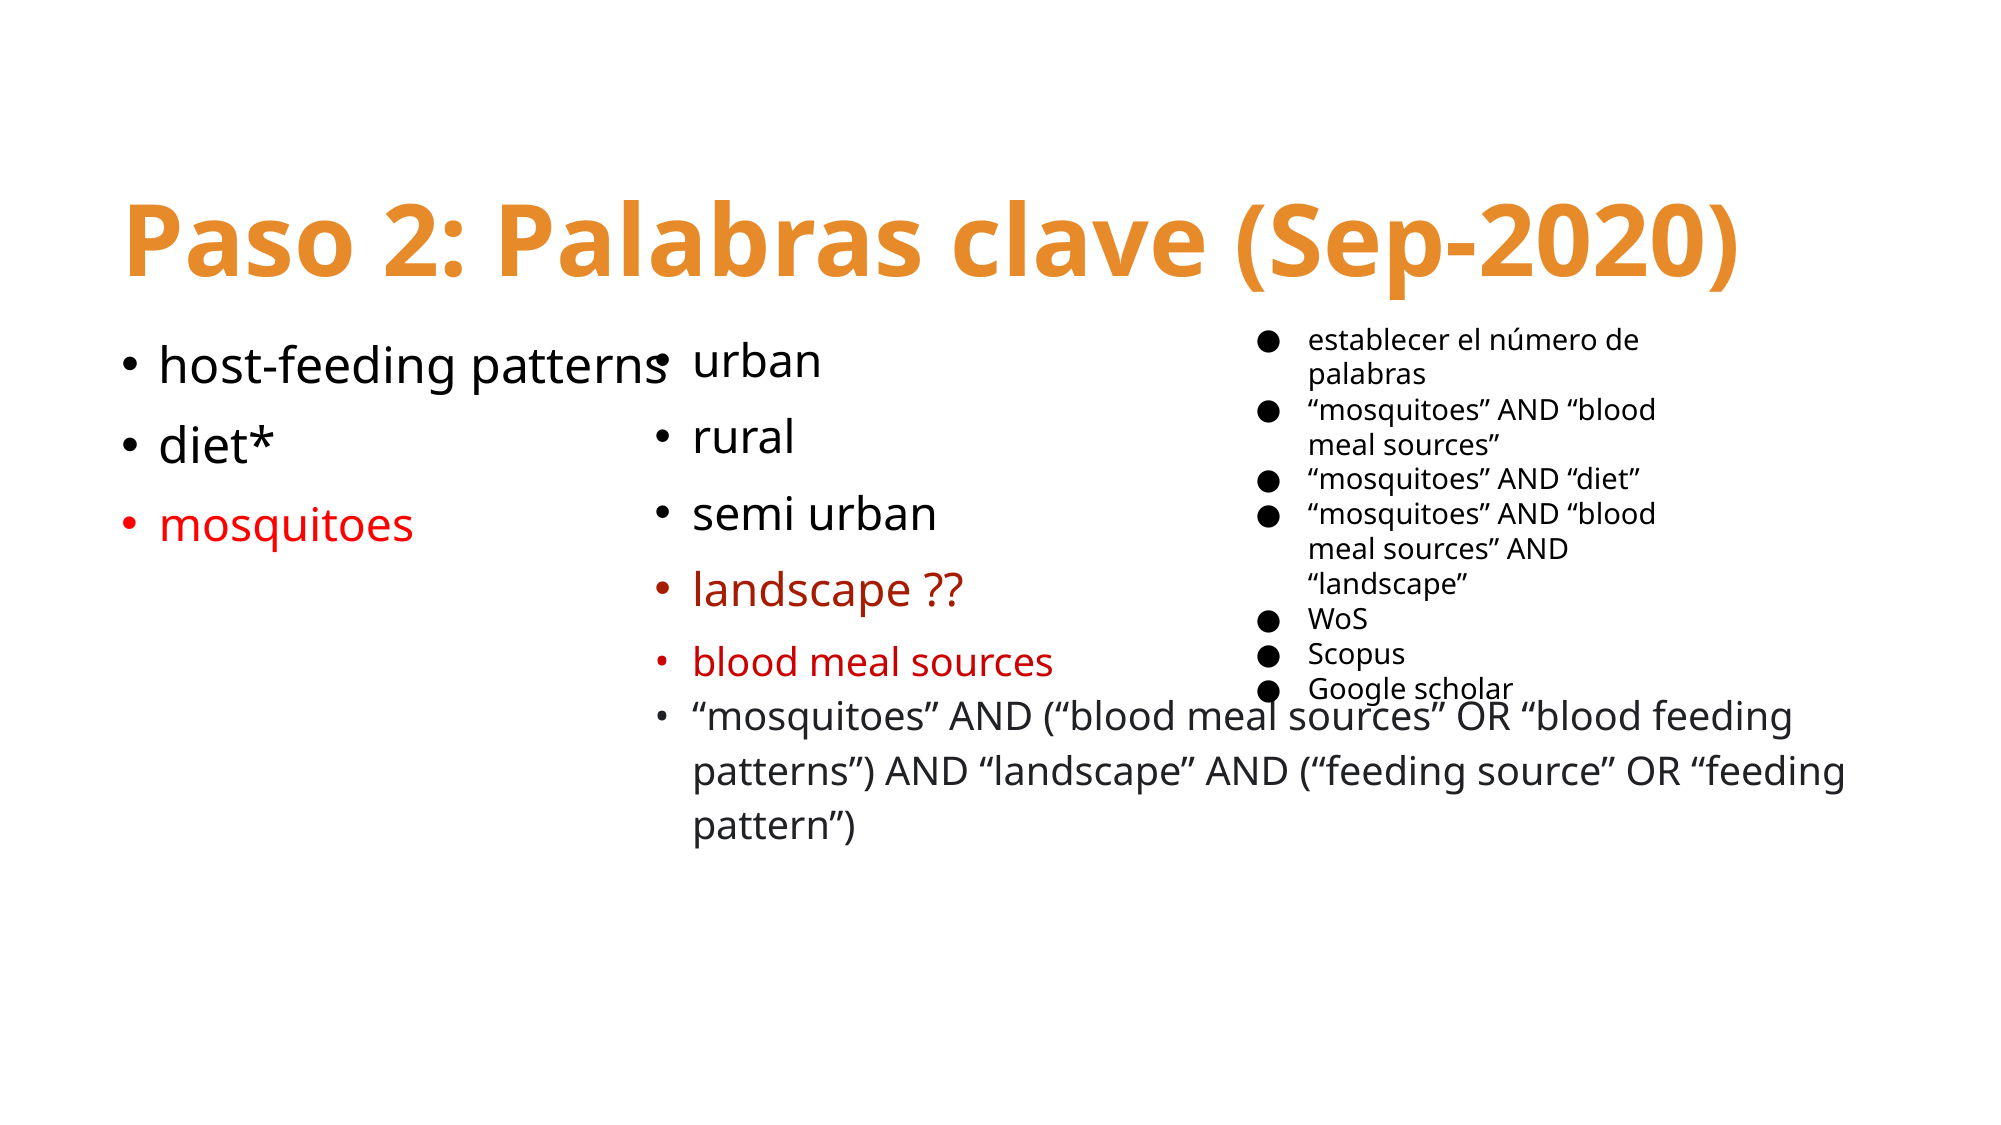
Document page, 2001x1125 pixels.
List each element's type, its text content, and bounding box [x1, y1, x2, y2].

title Paso 2: Palabras clave (Sep-2020) [106, 59, 1838, 306]
text_box establecer el número de palabras “mosquitoes” AND “blood meal sources” “mosquitoes” AND “diet” “mosquitoes” AND “blood meal sources” AND “landscape” WoS Scopus Google scholar [1217, 305, 1692, 619]
text_box urban rural semi urban landscape ?? blood meal sources “mosquitoes” AND (“blood meal sources” OR “blood feeding patterns”) AND “landscape” AND (“feeding source” OR “feeding pattern”) [639, 316, 1925, 871]
list host-feeding patterns diet* mosquitoes [106, 325, 861, 1015]
